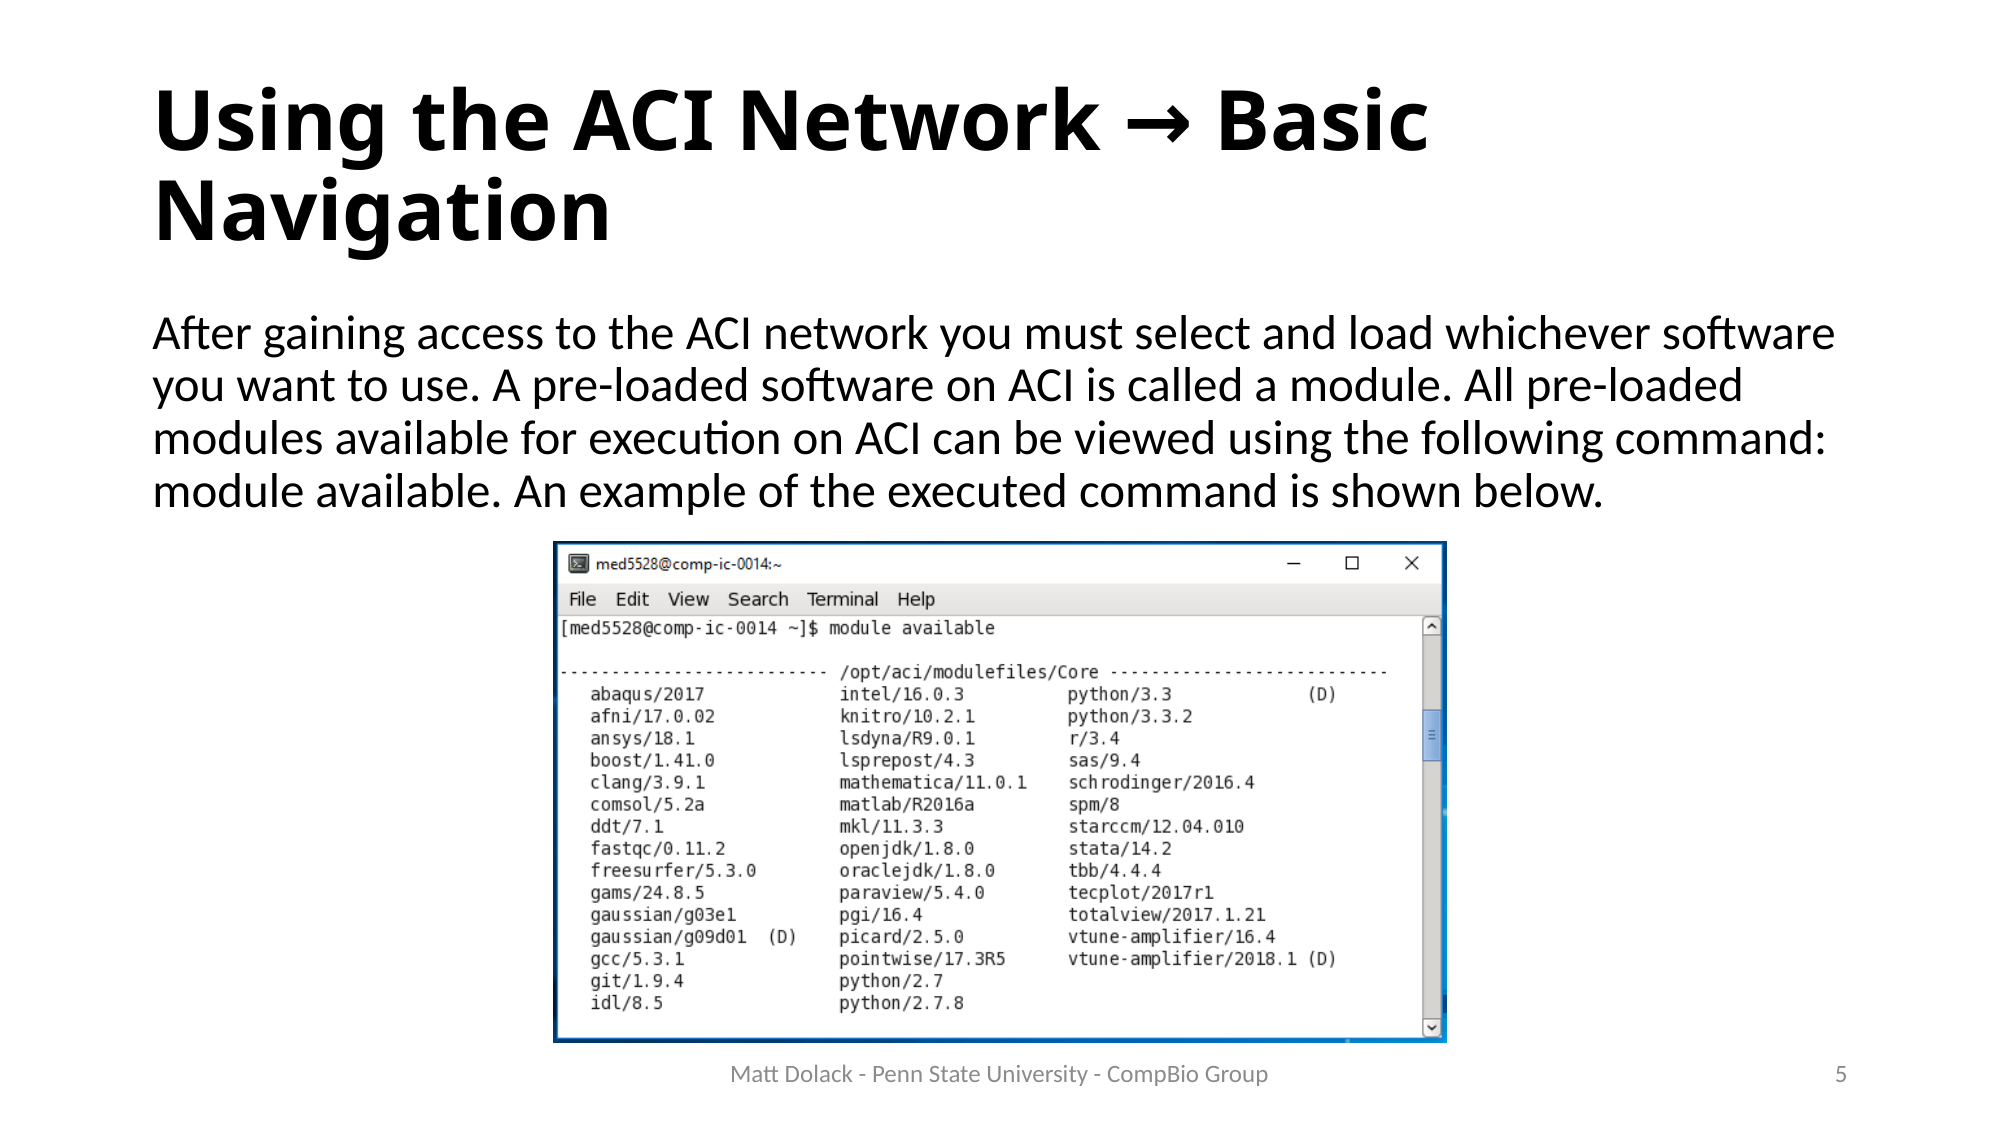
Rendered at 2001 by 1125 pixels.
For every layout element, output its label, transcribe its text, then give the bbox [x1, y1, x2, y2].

slide_number 5 [1412, 1042, 1863, 1103]
title Using the ACI Network → Basic Navigation [137, 59, 1863, 278]
picture [553, 541, 1447, 1043]
footer Matt Dolack - Penn State University - CompBio Group [662, 1043, 1338, 1103]
list After gaining access to the ACI network you must select and load whichever software you want to use. A pre-loaded software on ACI is called a module. All pre-loaded modules available for execution on ACI can be viewed using the following command: module available. An example of the executed command is shown below. [137, 299, 1863, 542]
